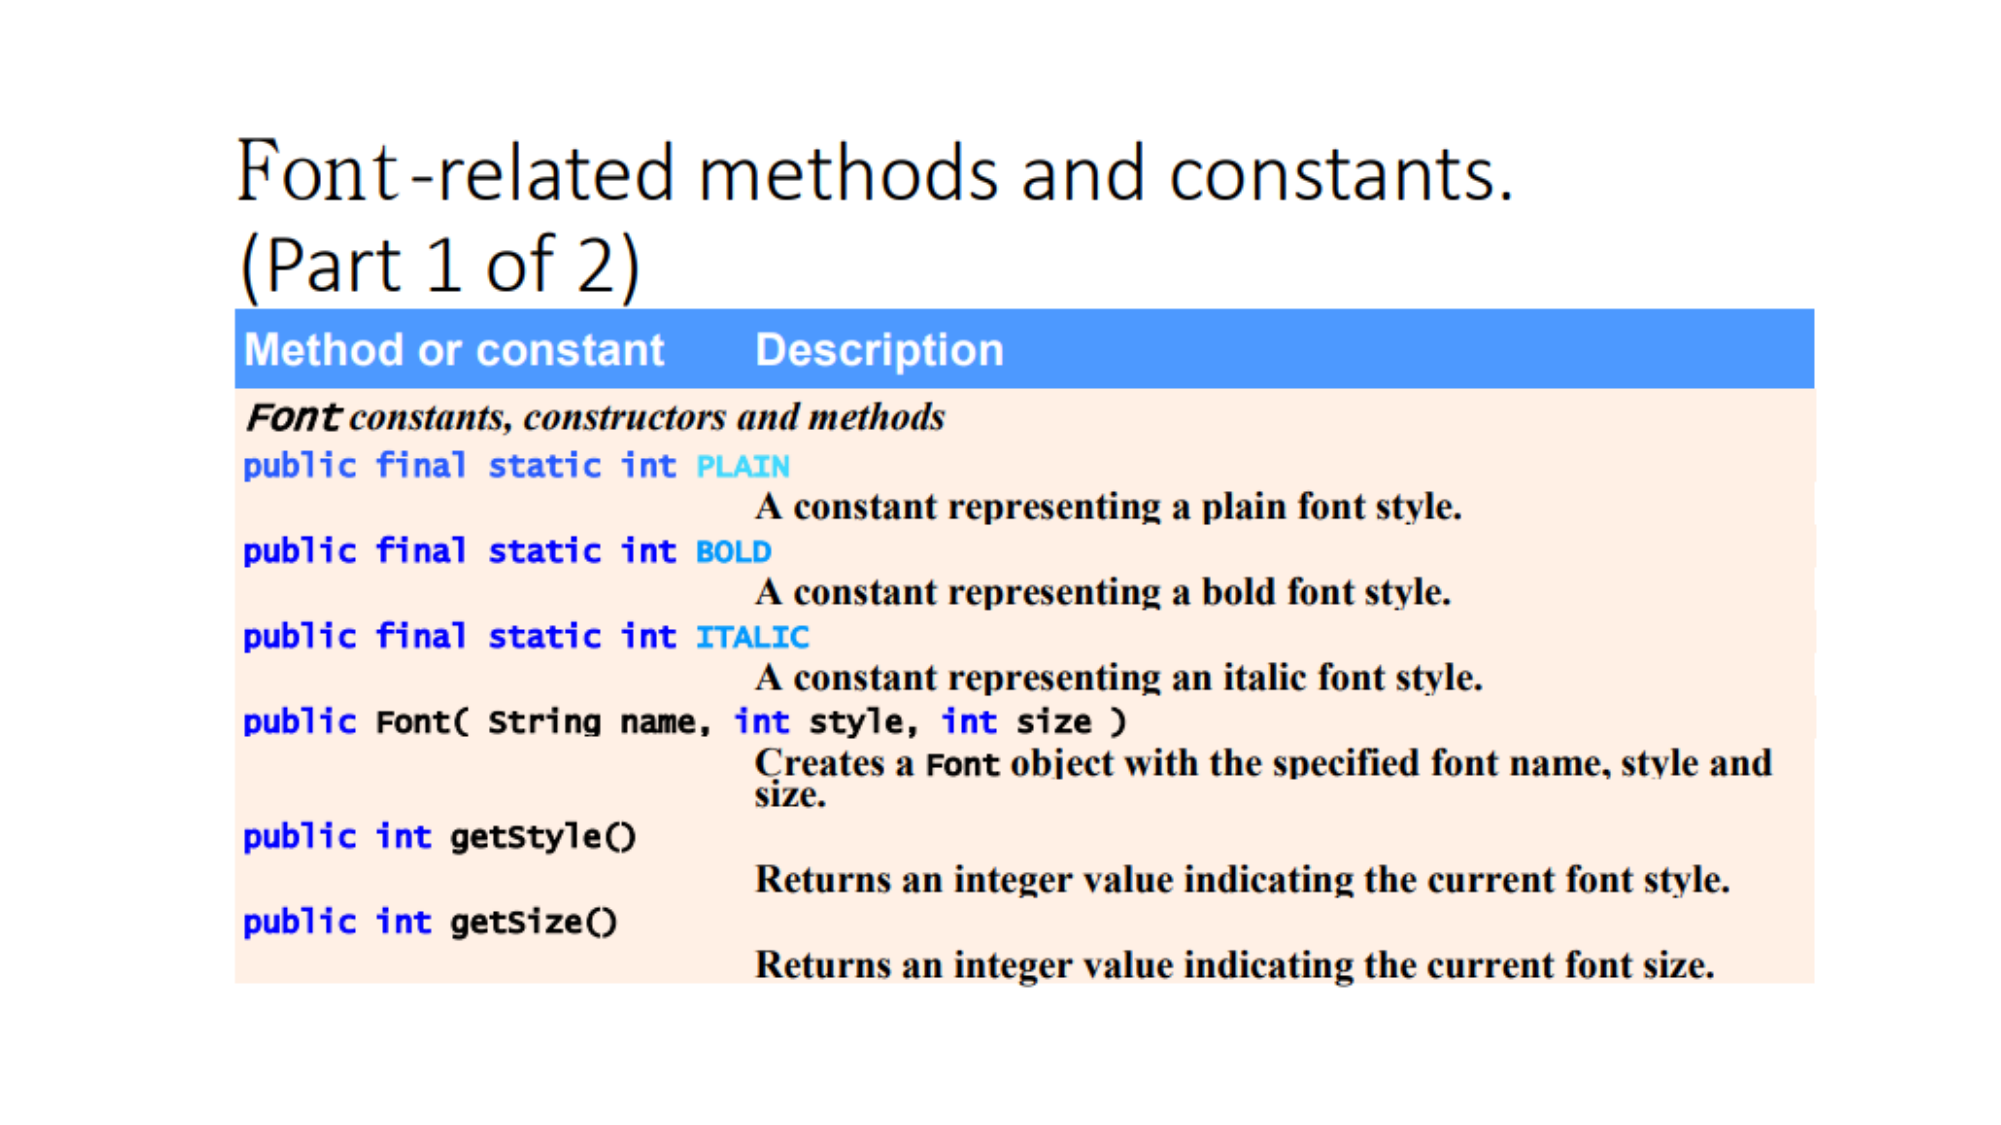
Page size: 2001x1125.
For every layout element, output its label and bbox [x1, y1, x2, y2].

picture [183, 111, 1846, 1081]
